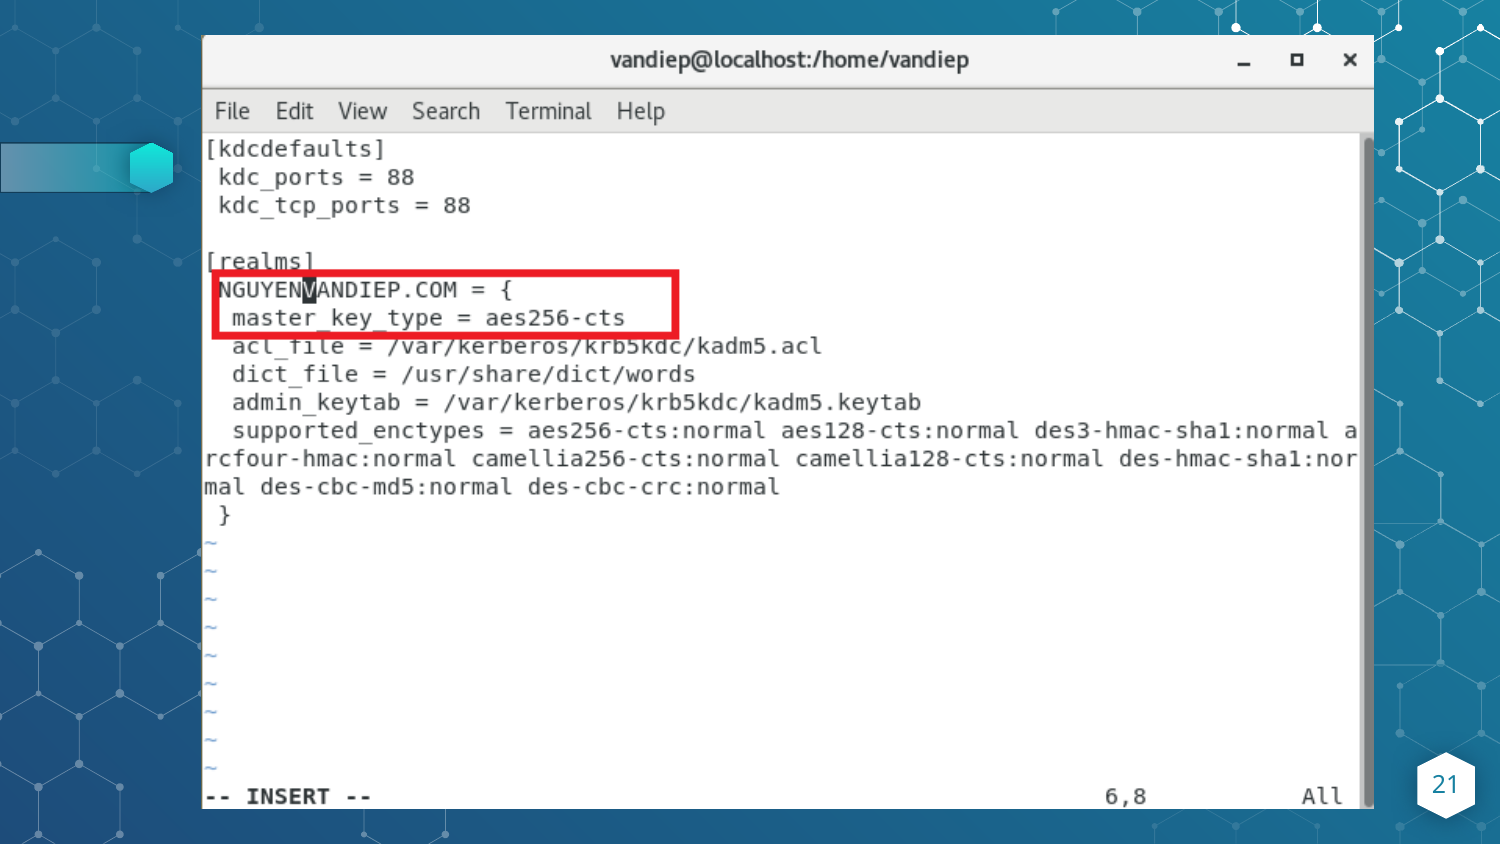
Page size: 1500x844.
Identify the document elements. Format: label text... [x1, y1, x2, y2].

slide_number ‹#› [1417, 752, 1475, 819]
picture [201, 34, 1374, 809]
